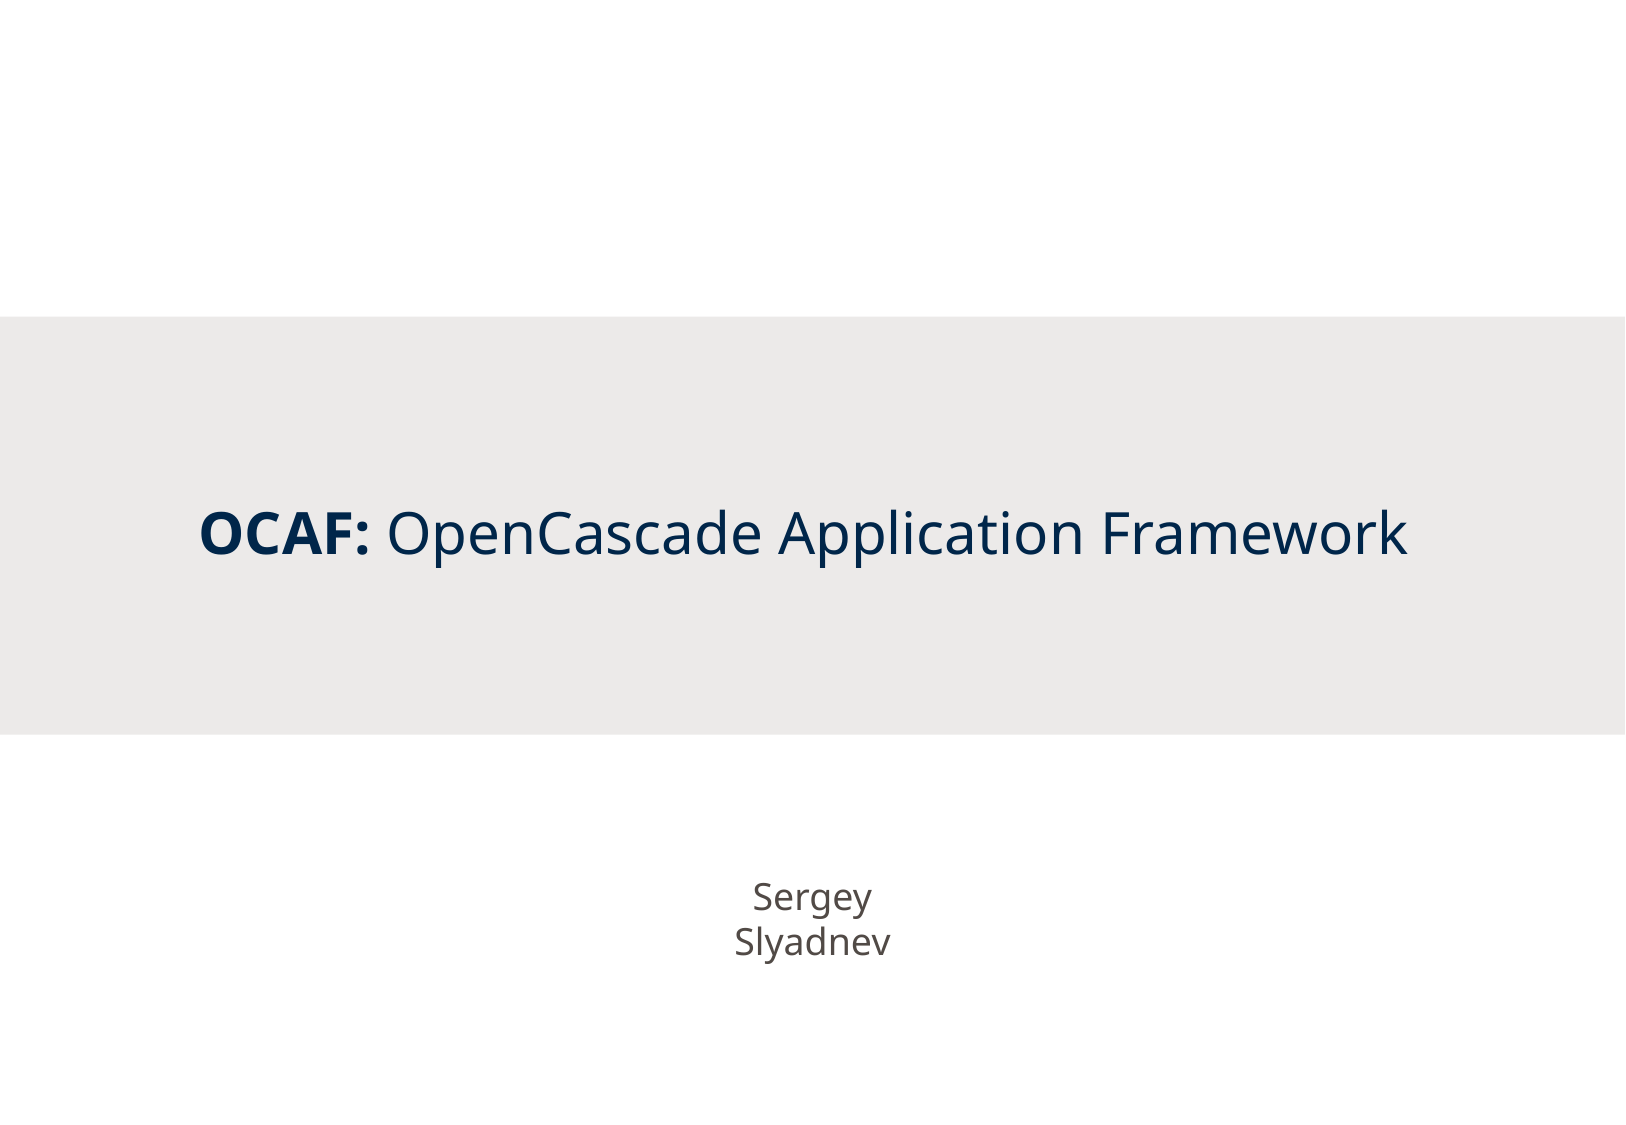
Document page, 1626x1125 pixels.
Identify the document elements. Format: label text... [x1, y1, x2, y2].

text_box Sergey Slyadnev [660, 865, 965, 971]
title OCAF: OpenCascade Application Framework [65, 329, 1521, 699]
text_box [0, 315, 1625, 737]
